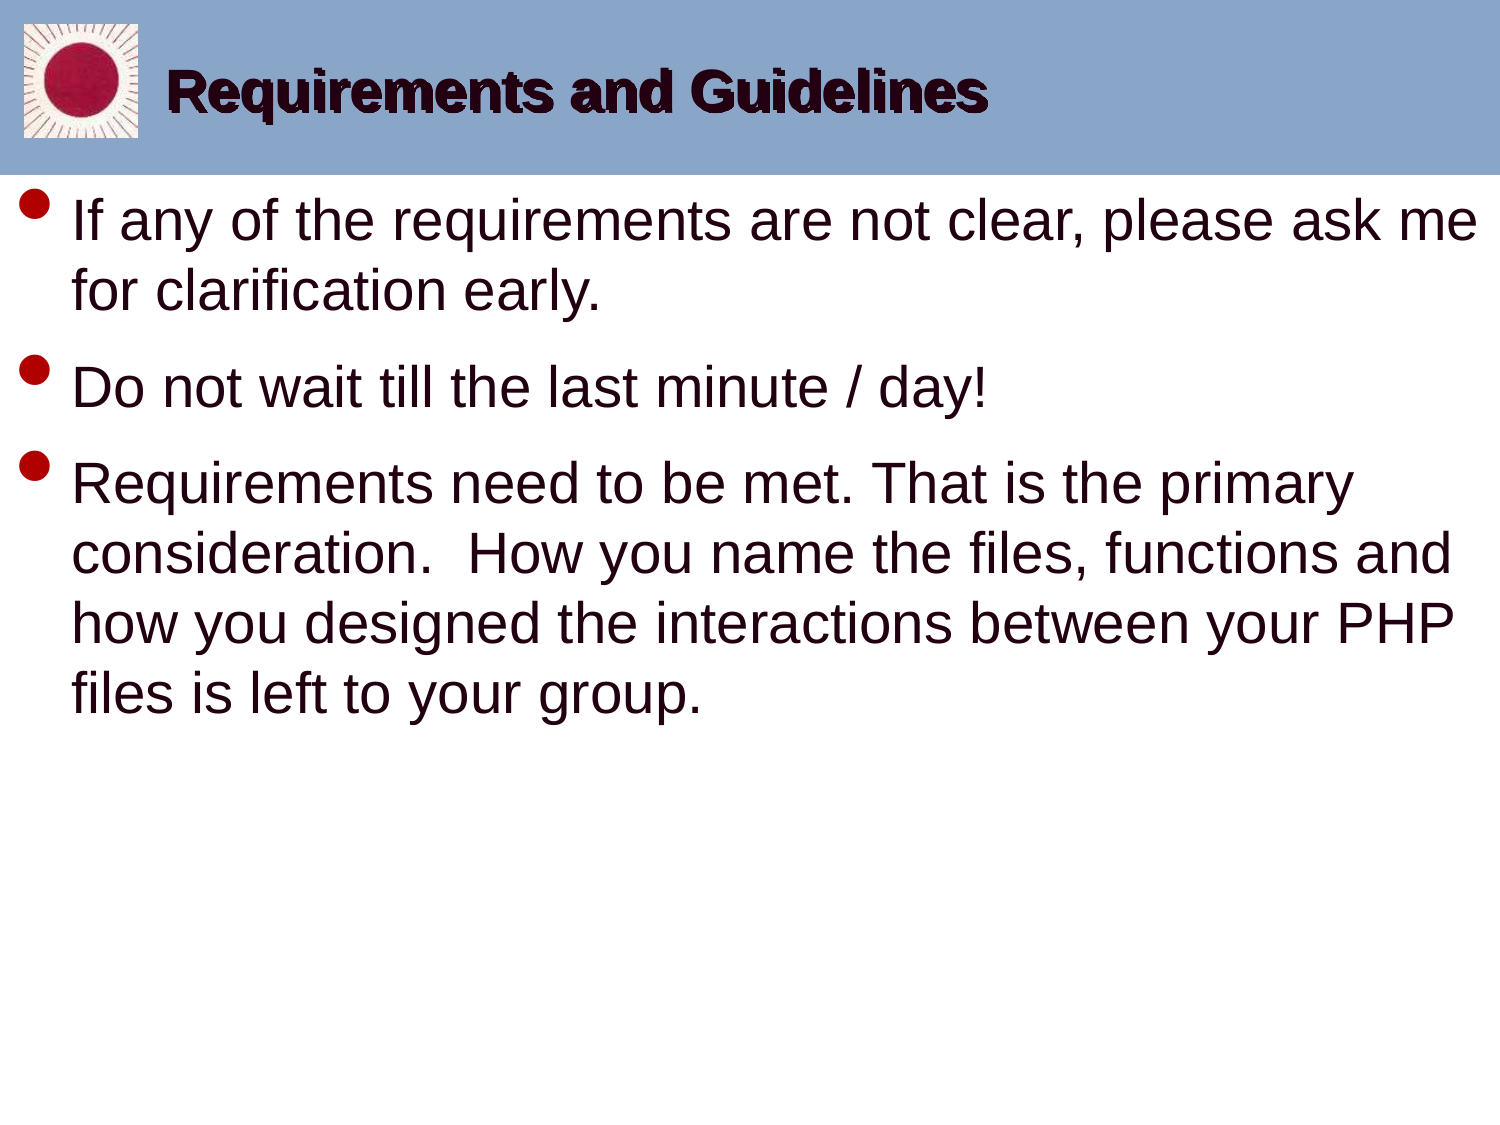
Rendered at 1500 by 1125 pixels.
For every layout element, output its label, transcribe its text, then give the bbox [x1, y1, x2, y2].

list If any of the requirements are not clear, please ask me for clarification early. Do not wait till the last minute / day! Requirements need to be met. That is the primary consideration. How you name the files, functions and how you designed the interactions between your PHP files is left to your group. [0, 174, 1500, 1113]
picture [24, 24, 138, 138]
title Requirements and Guidelines [149, 0, 1500, 174]
